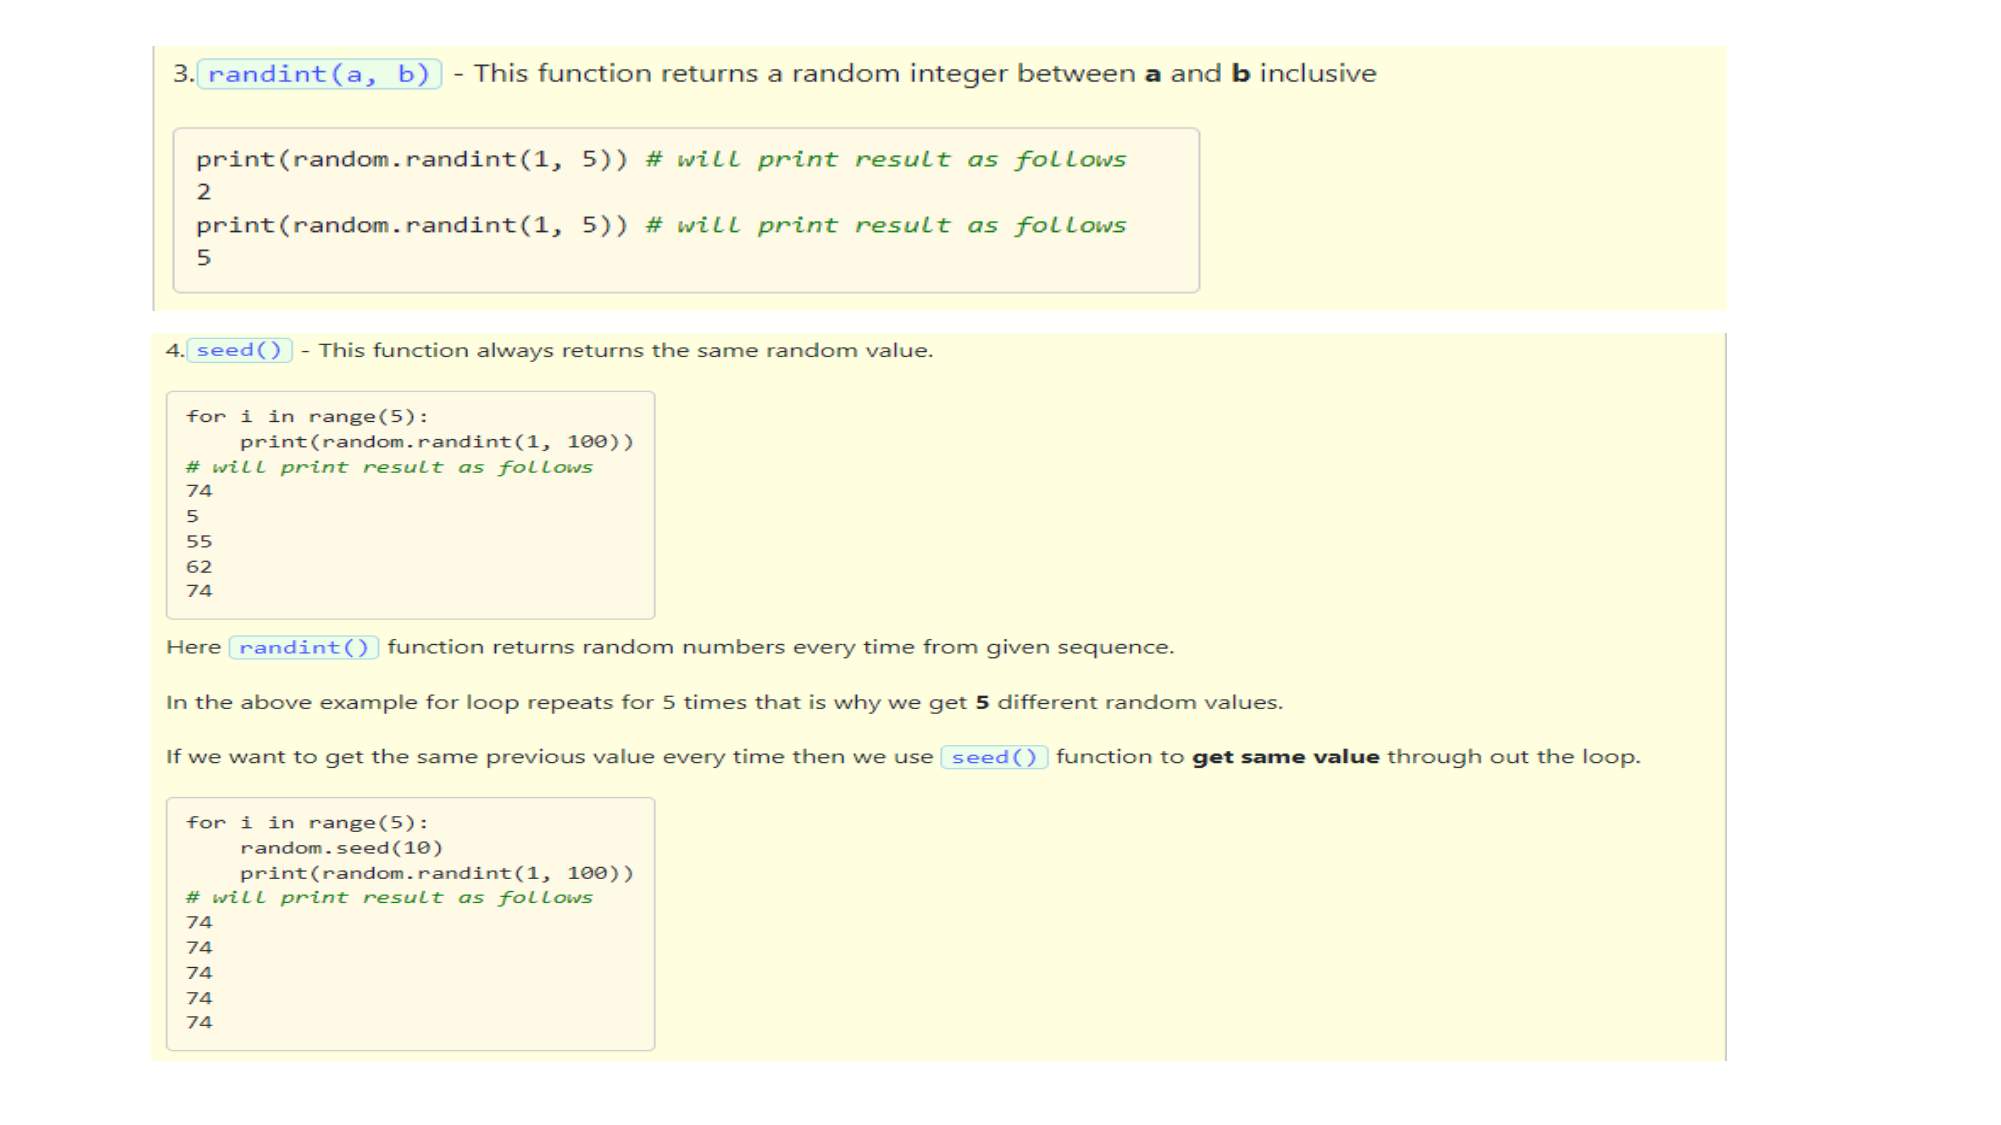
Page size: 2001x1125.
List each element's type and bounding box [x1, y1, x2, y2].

picture [151, 333, 1727, 1061]
list [151, 46, 1727, 311]
